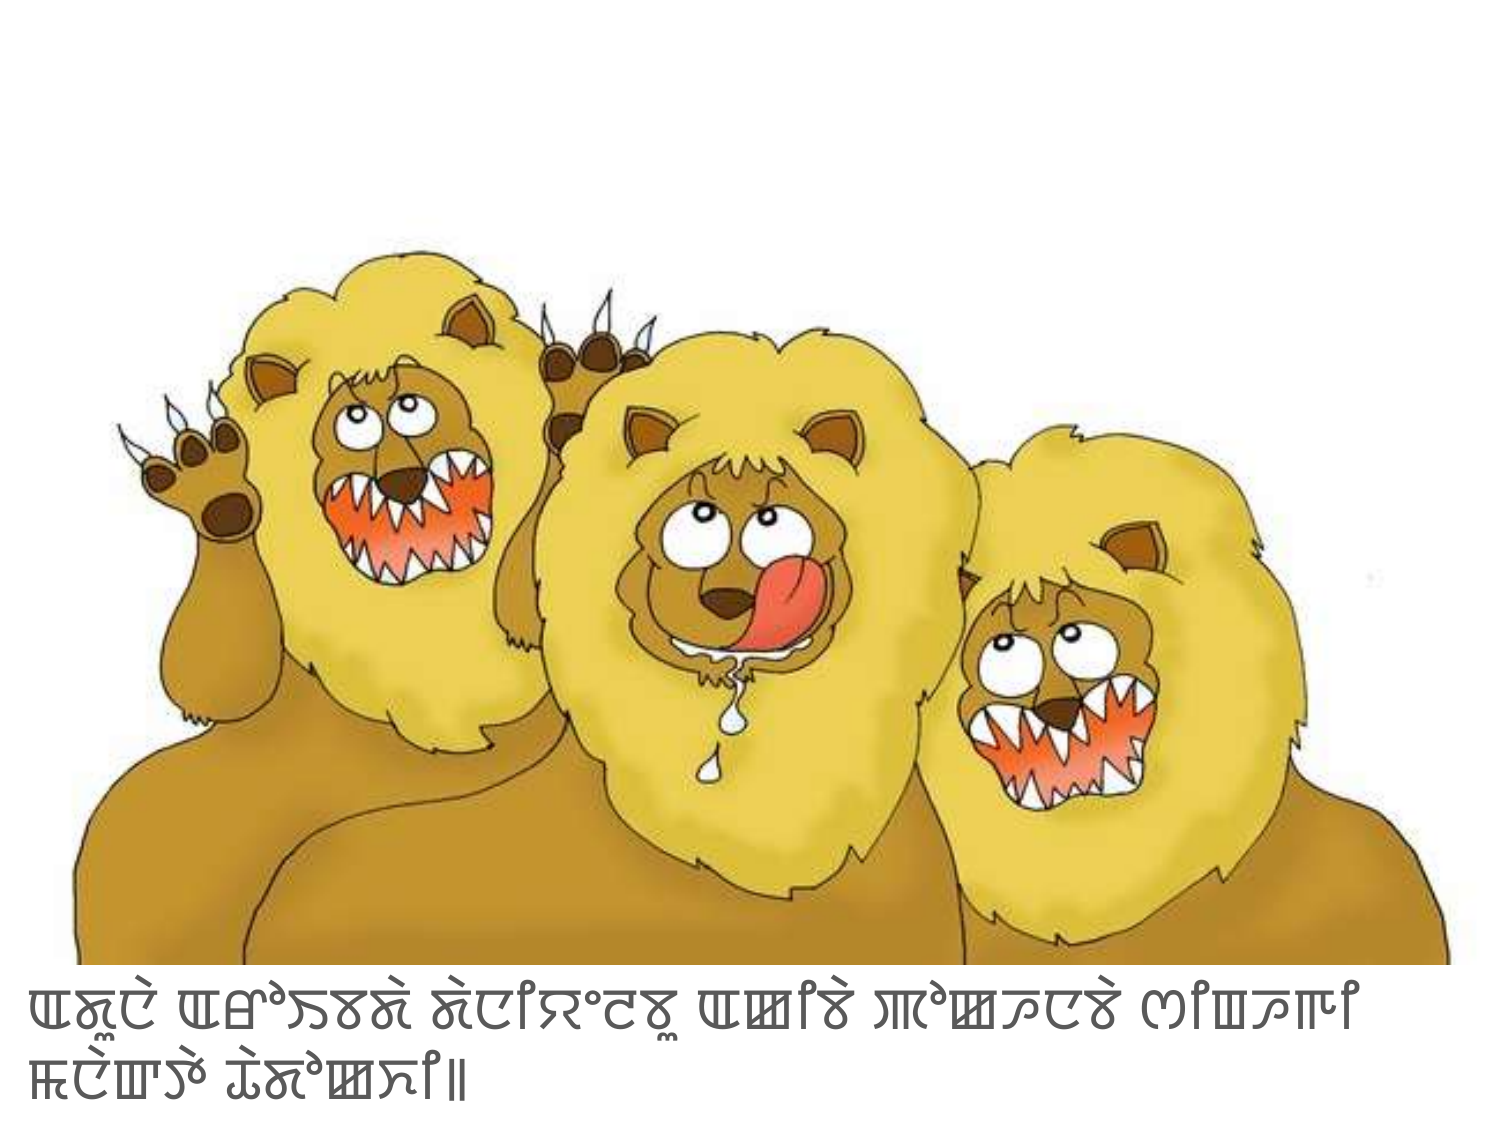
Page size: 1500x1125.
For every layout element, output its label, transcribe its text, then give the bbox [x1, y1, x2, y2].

picture [0, 0, 1500, 965]
text_box ꯑꯗꯨꯅꯥ ꯑꯔꯣꯏꯕꯗꯥ ꯗꯥꯅꯤꯌꯦꯂꯕꯨ ꯑꯀꯤꯕꯥ ꯄꯣꯀꯍꯅꯕꯥ ꯁꯤꯡꯍꯒꯤ ꯃꯅꯥꯛꯇꯥ ꯊꯥꯗꯣꯀꯈꯤ꯫ [11, 973, 1498, 1119]
